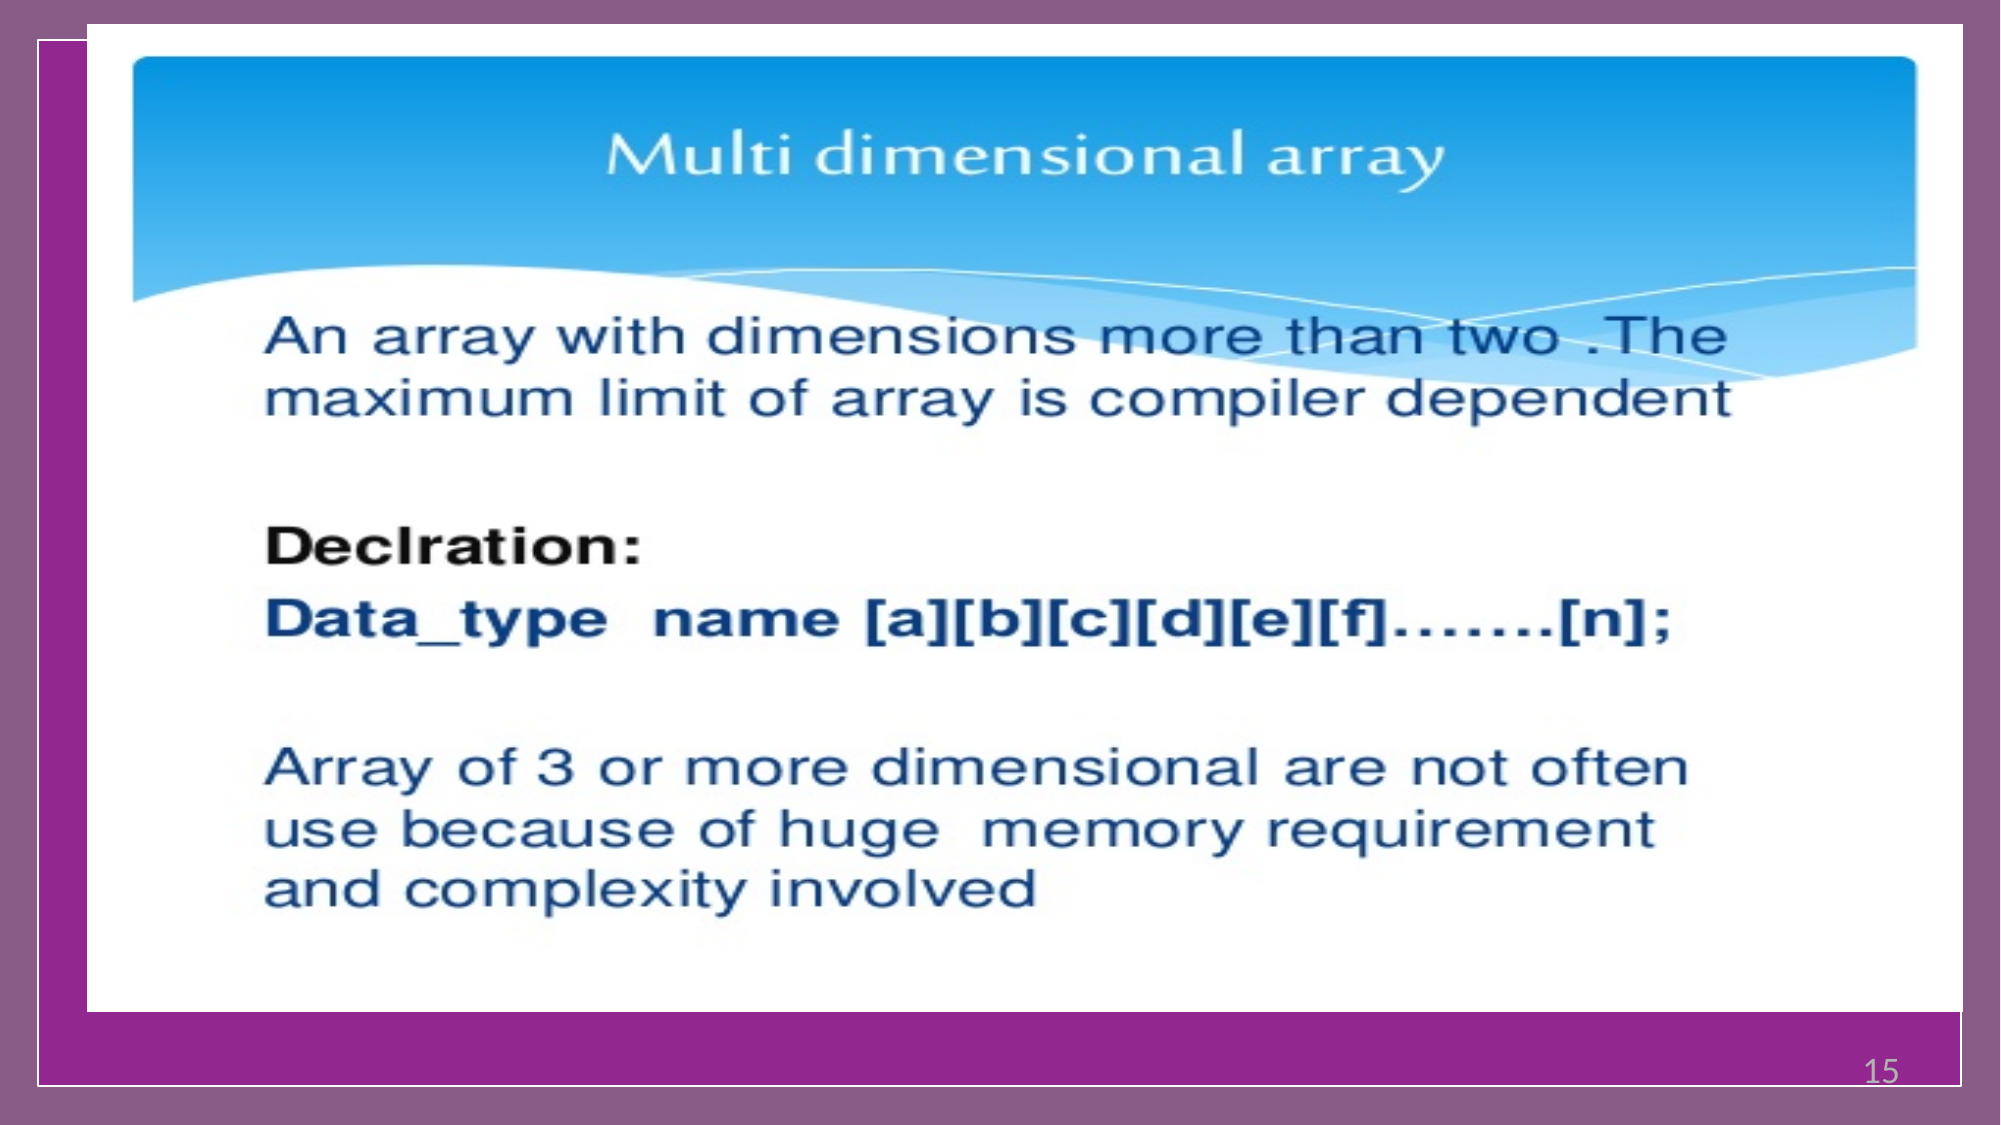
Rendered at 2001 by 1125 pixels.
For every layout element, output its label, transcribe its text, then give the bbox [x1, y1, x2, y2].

picture [87, 24, 1963, 1012]
slide_number 15 [1440, 1046, 1900, 1103]
